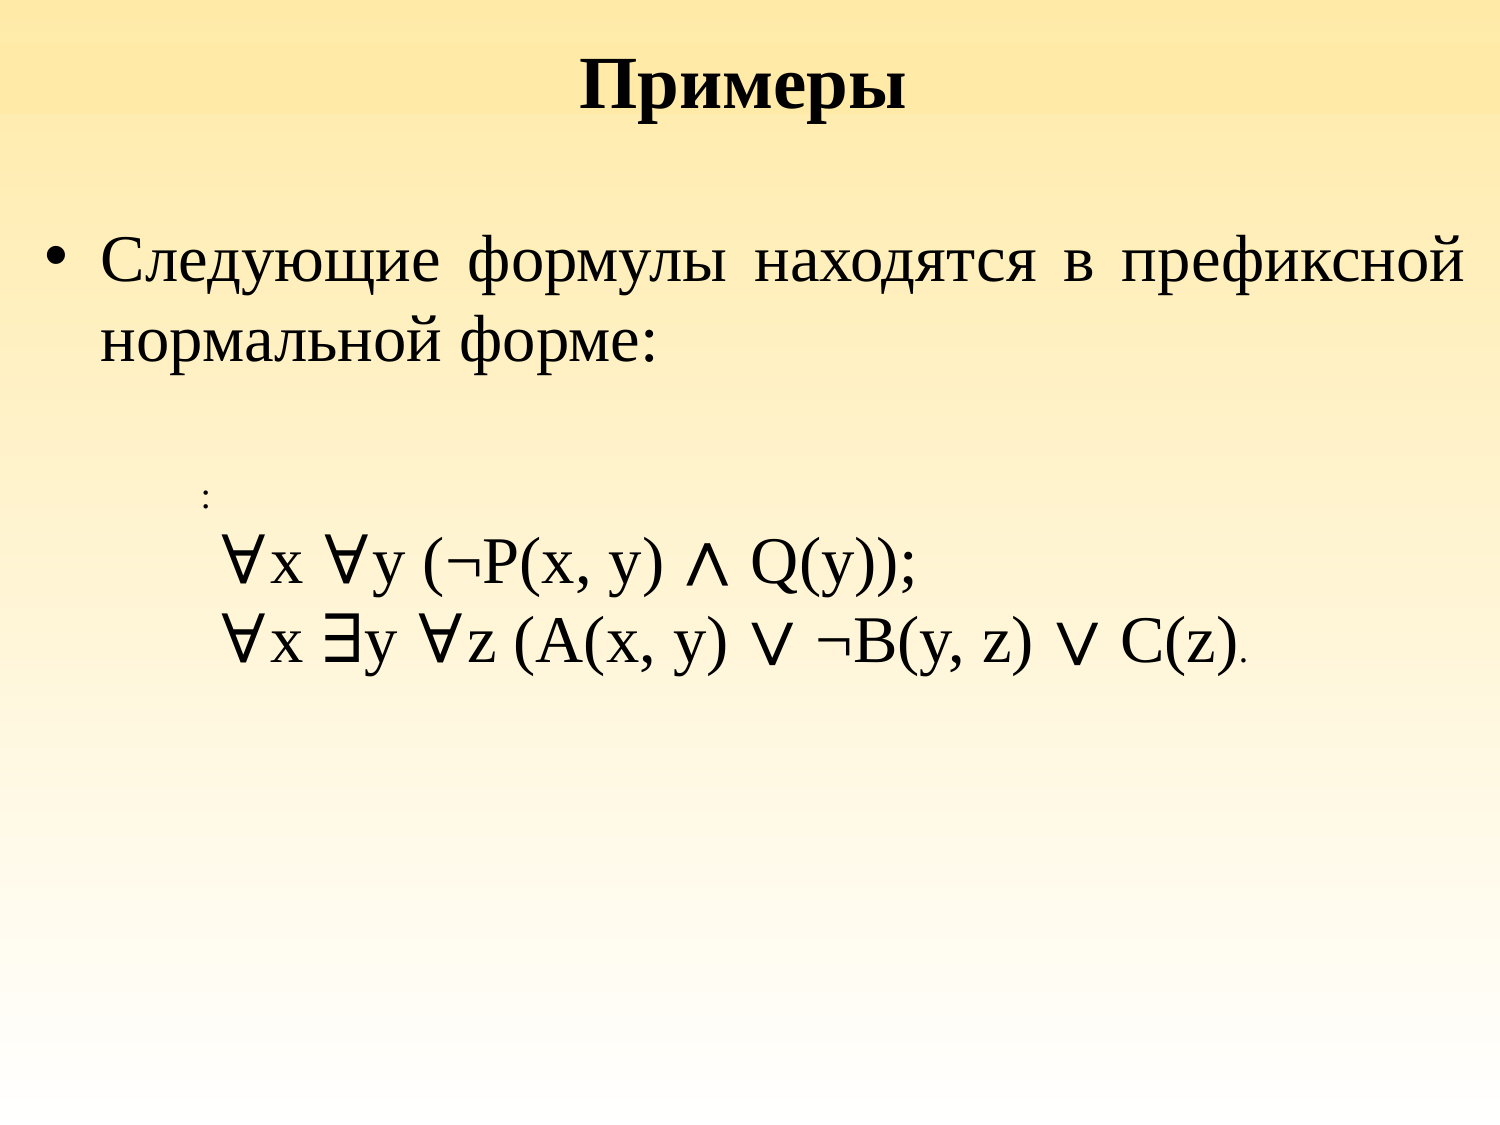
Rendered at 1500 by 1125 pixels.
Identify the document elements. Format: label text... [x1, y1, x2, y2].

text_box : ∀x ∀y (¬P(x, y) ∧ Q(y)); ∀x ∃y ∀z (A(x, y) ∨ ¬B(y, z) ∨ C(z). [112, 463, 1412, 684]
title Примеры [0, 42, 1500, 114]
list Следующие формулы находятся в префиксной нормальной форме: [29, 113, 1483, 1094]
